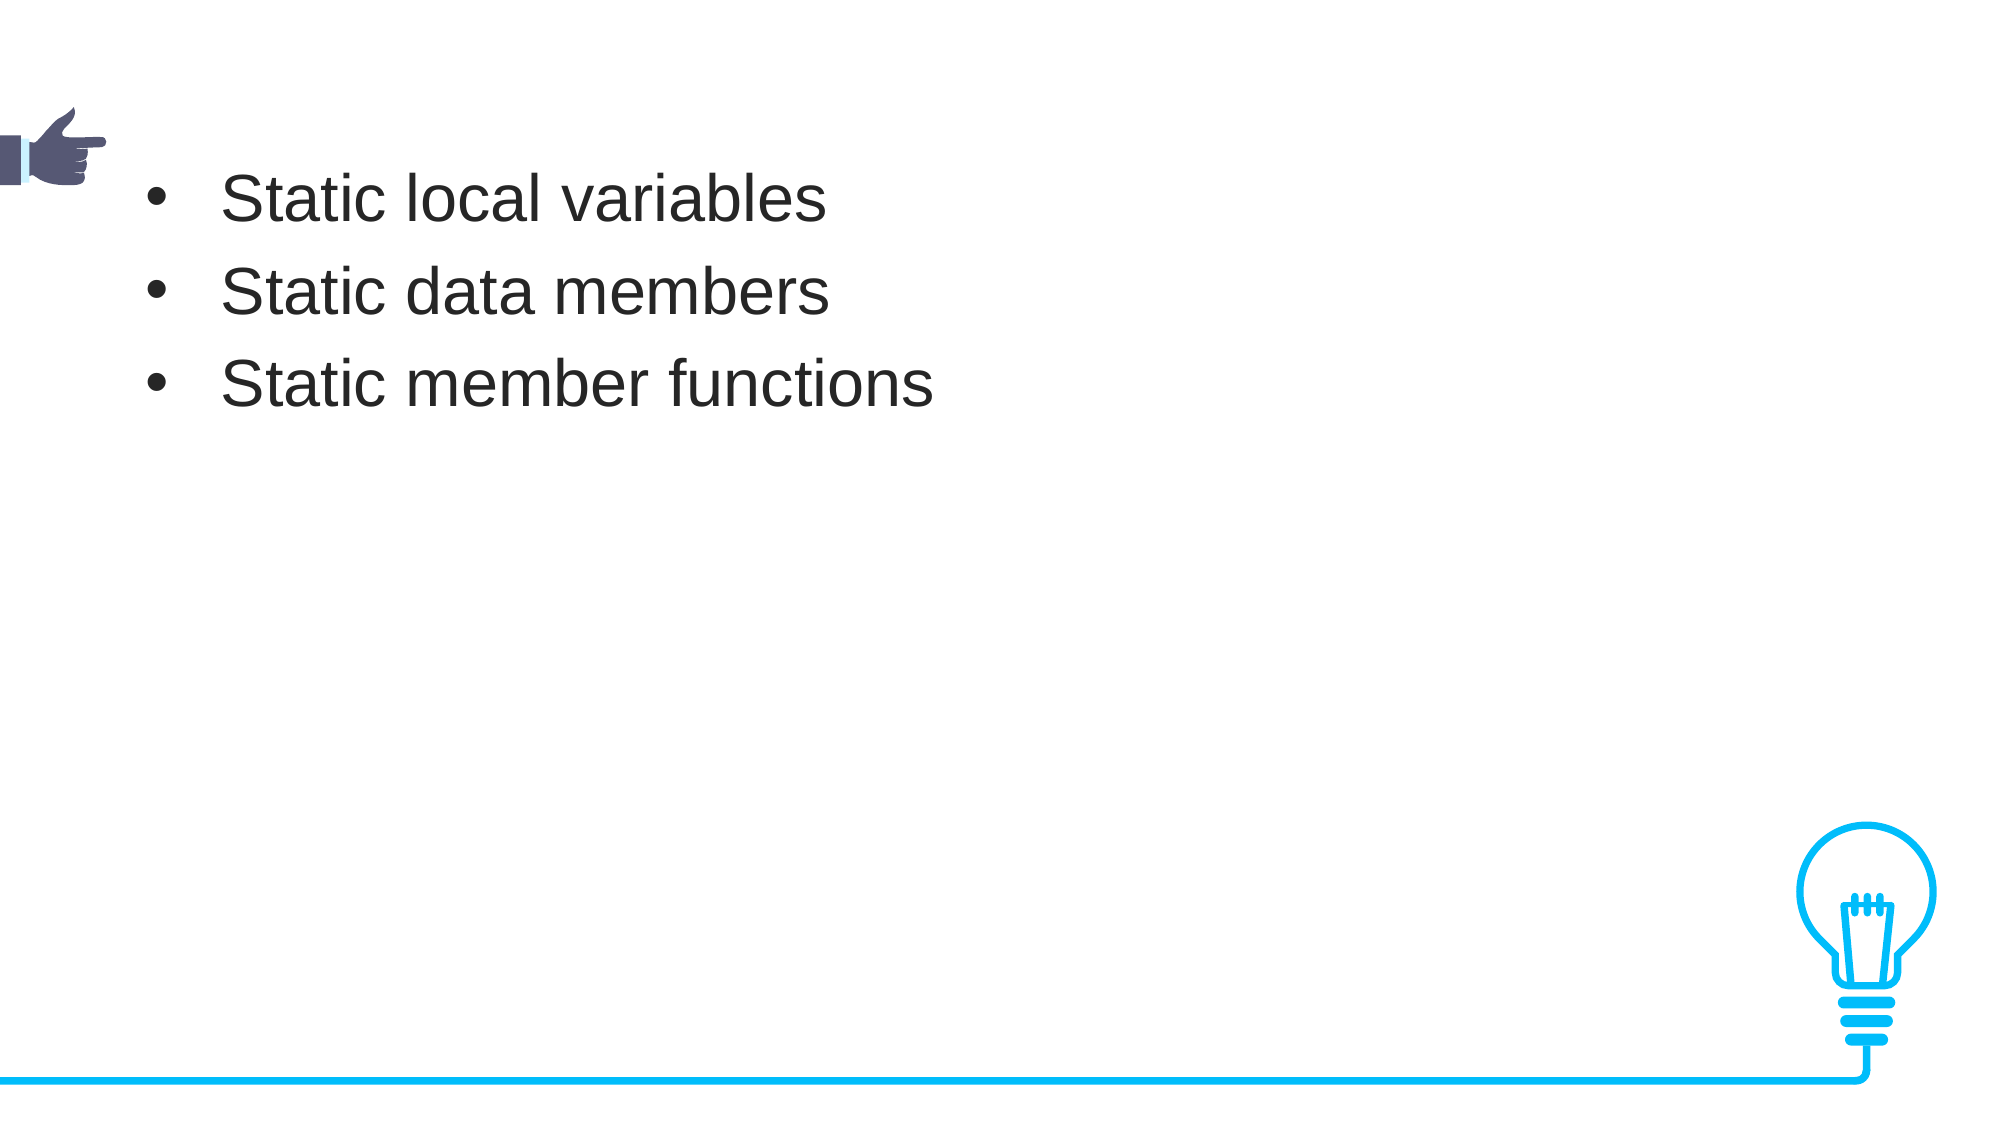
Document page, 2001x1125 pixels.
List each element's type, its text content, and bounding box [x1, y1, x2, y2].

list Static local variables Static data members Static member functions [130, 46, 1927, 539]
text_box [0, 107, 107, 186]
